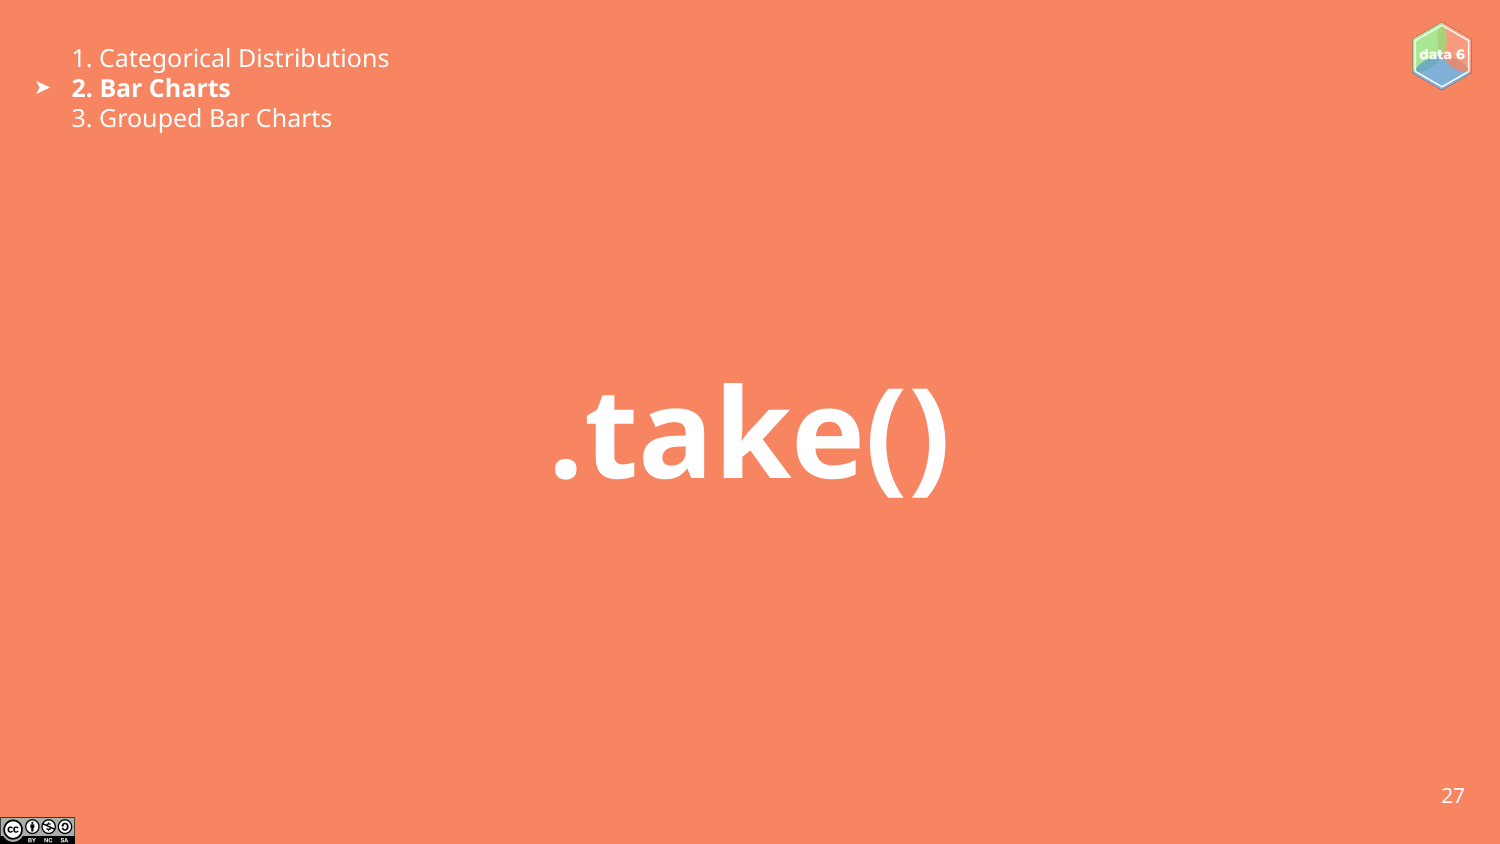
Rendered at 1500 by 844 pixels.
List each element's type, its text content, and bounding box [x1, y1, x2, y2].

text_box ➤ [18, 61, 64, 112]
slide_number ‹#› [1389, 764, 1480, 830]
title .take() [108, 338, 1392, 519]
text_box 1. Categorical Distributions 2. Bar Charts 3. Grouped Bar Charts [56, 27, 593, 148]
picture [1404, 18, 1480, 94]
picture [0, 817, 75, 844]
